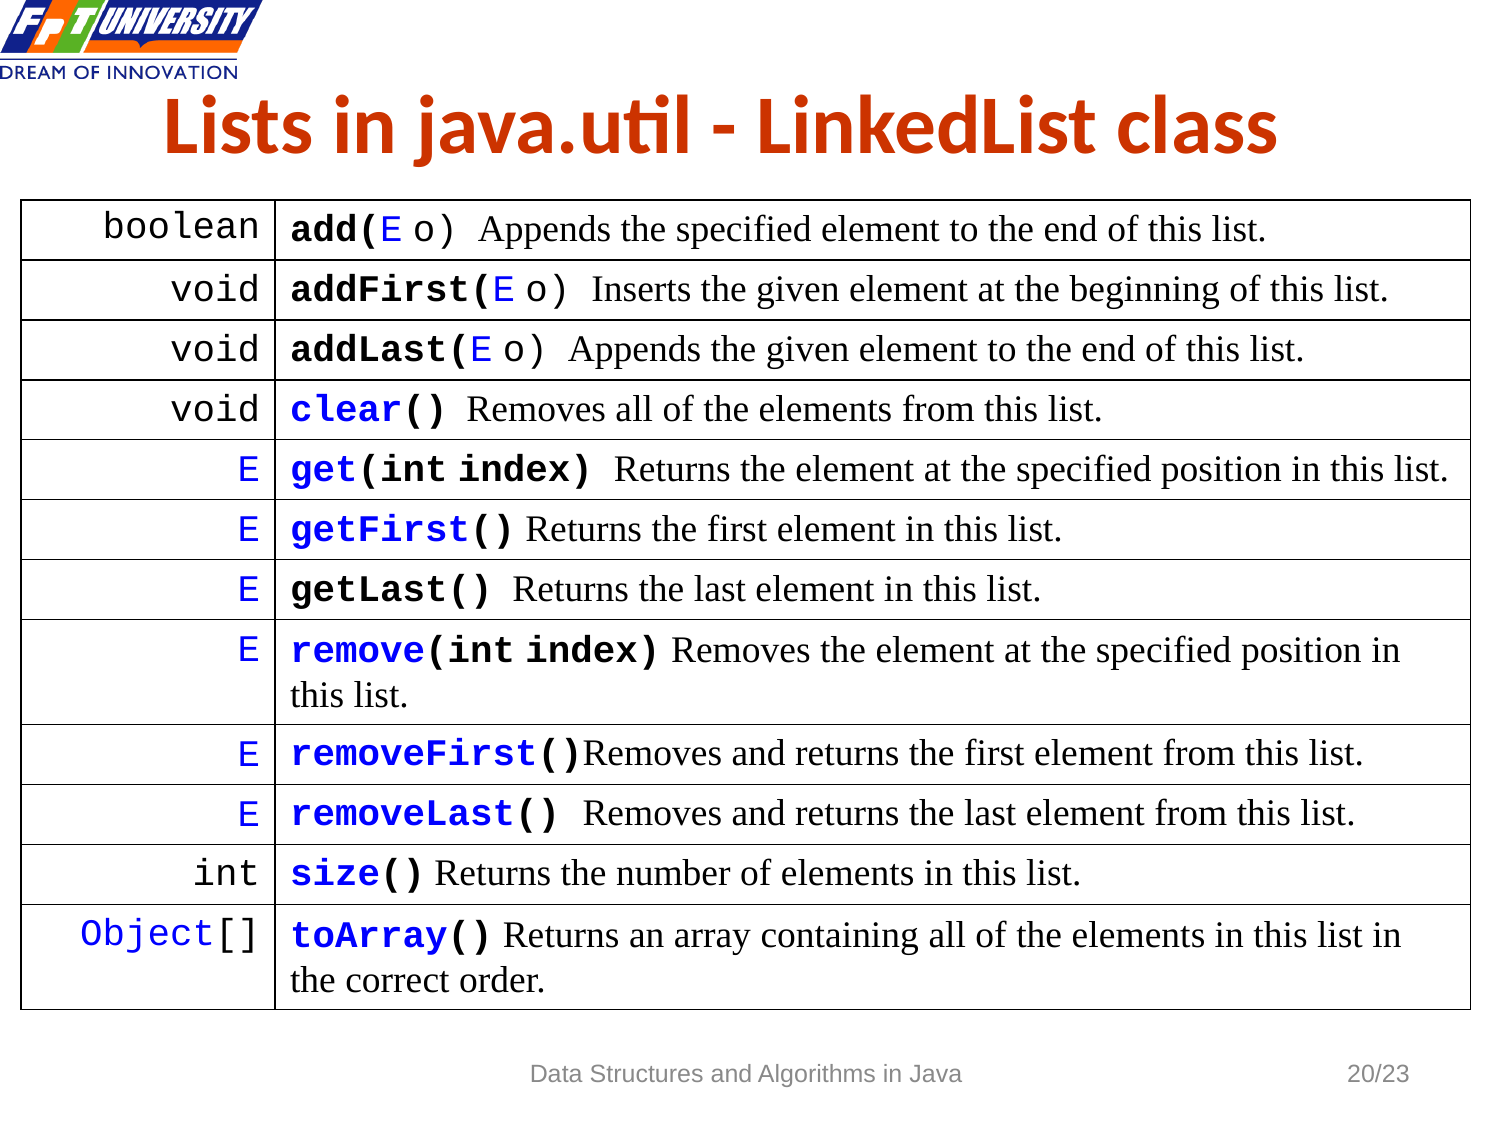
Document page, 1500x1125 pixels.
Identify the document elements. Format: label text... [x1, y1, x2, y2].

table_cell size() Returns the number of elements in this list. [276, 845, 1470, 904]
table_cell E [22, 560, 274, 619]
table_cell void [22, 381, 274, 439]
table_cell removeFirst()Removes and returns the first element from this list. [276, 725, 1470, 784]
table_cell void [22, 321, 274, 379]
slide_number /23 [1074, 1042, 1425, 1103]
table_cell addLast(E o) Appends the given element to the end of this list. [276, 321, 1470, 379]
table_cell getFirst() Returns the first element in this list. [276, 500, 1470, 559]
table_cell E [22, 440, 274, 499]
table_cell remove(int index) Removes the element at the specified position in this list. [276, 620, 1470, 724]
table_cell addFirst(E o) Inserts the given element at the beginning of this list. [276, 261, 1470, 319]
table_cell E [22, 500, 274, 559]
table_cell toArray() Returns an array containing all of the elements in this list in the correct order. [276, 905, 1470, 1009]
table_cell E [22, 725, 274, 784]
table_cell clear() Removes all of the elements from this list. [276, 381, 1470, 439]
table_cell E [22, 785, 274, 844]
table_cell Object[] [22, 905, 274, 1009]
title Lists in java.util - LinkedList class [0, 18, 1463, 222]
table_cell E [22, 620, 274, 724]
picture [0, 0, 263, 18]
table_cell getLast() Returns the last element in this list. [276, 560, 1470, 619]
table_cell get(int index) Returns the element at the specified position in this list. [276, 440, 1470, 499]
table_header add(E o) Appends the specified element to the end of this list. [276, 201, 1470, 259]
table_cell void [22, 261, 274, 319]
table_header boolean [22, 201, 274, 259]
table_cell removeLast() Removes and returns the last element from this list. [276, 785, 1470, 844]
footer Data Structures and Algorithms in Java [474, 1042, 1025, 1103]
table_cell int [22, 845, 274, 904]
